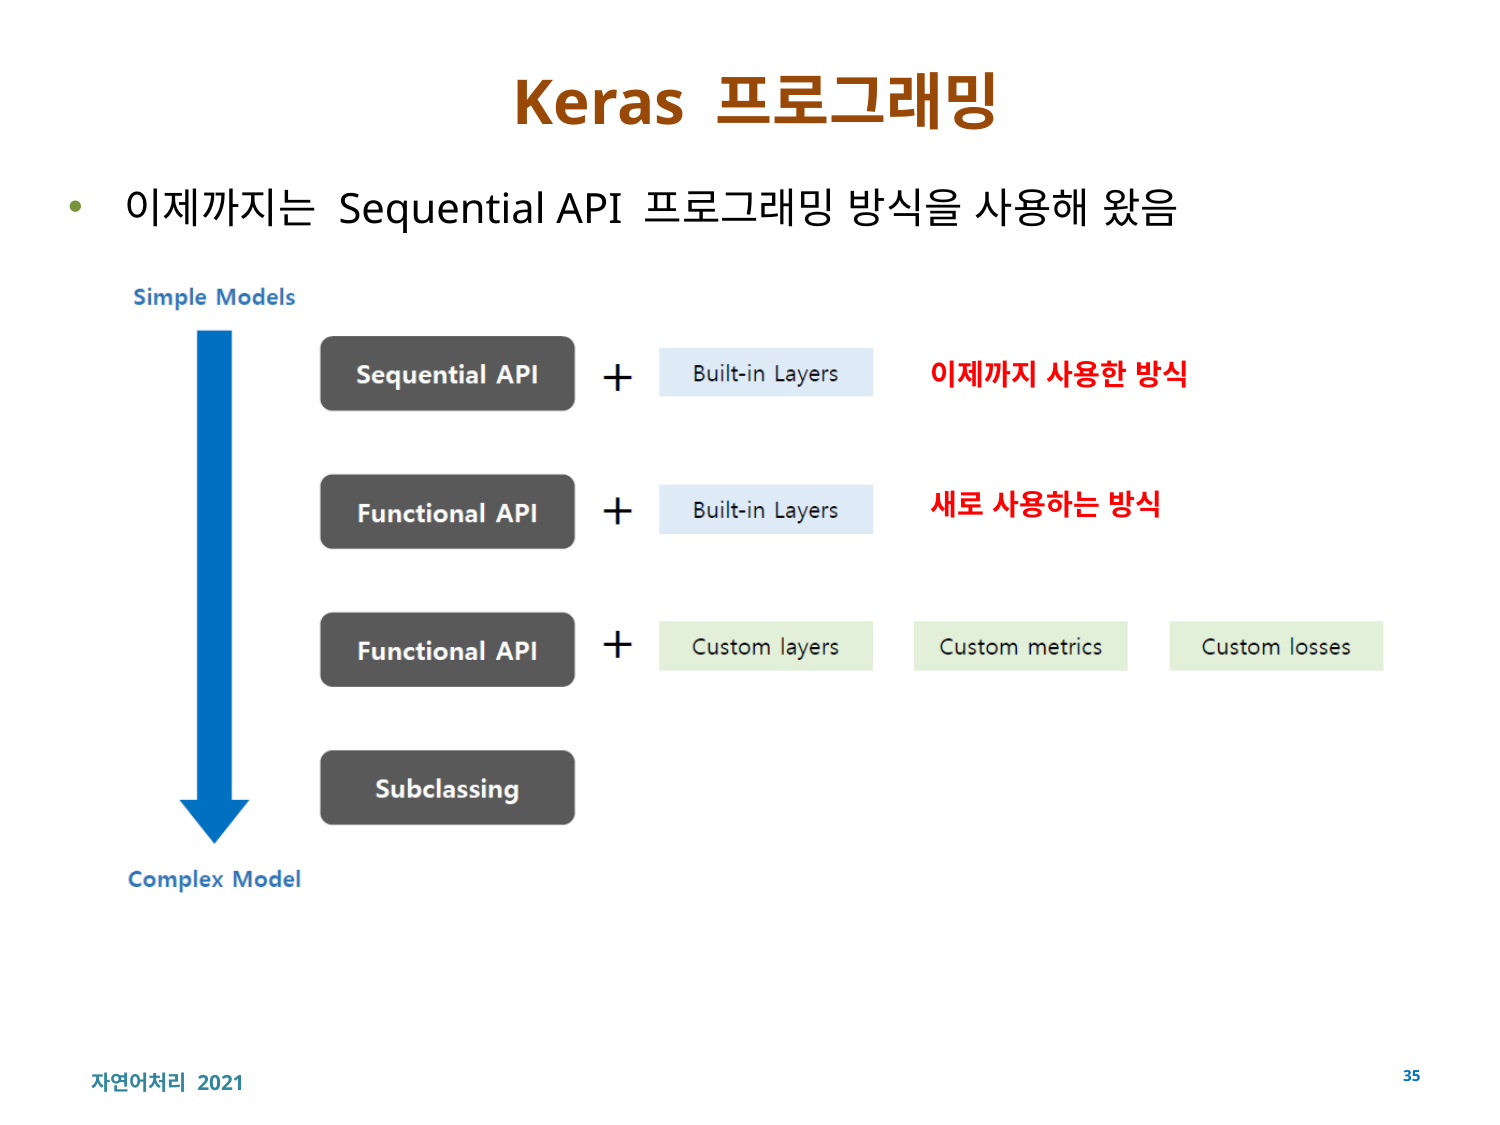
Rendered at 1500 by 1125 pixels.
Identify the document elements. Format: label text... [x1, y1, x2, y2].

list 이제까지는 Sequential API 프로그래밍 방식을 사용해 왔음 [52, 158, 1471, 327]
picture [121, 278, 1392, 929]
title Keras 프로그래밍 [76, 54, 1437, 145]
